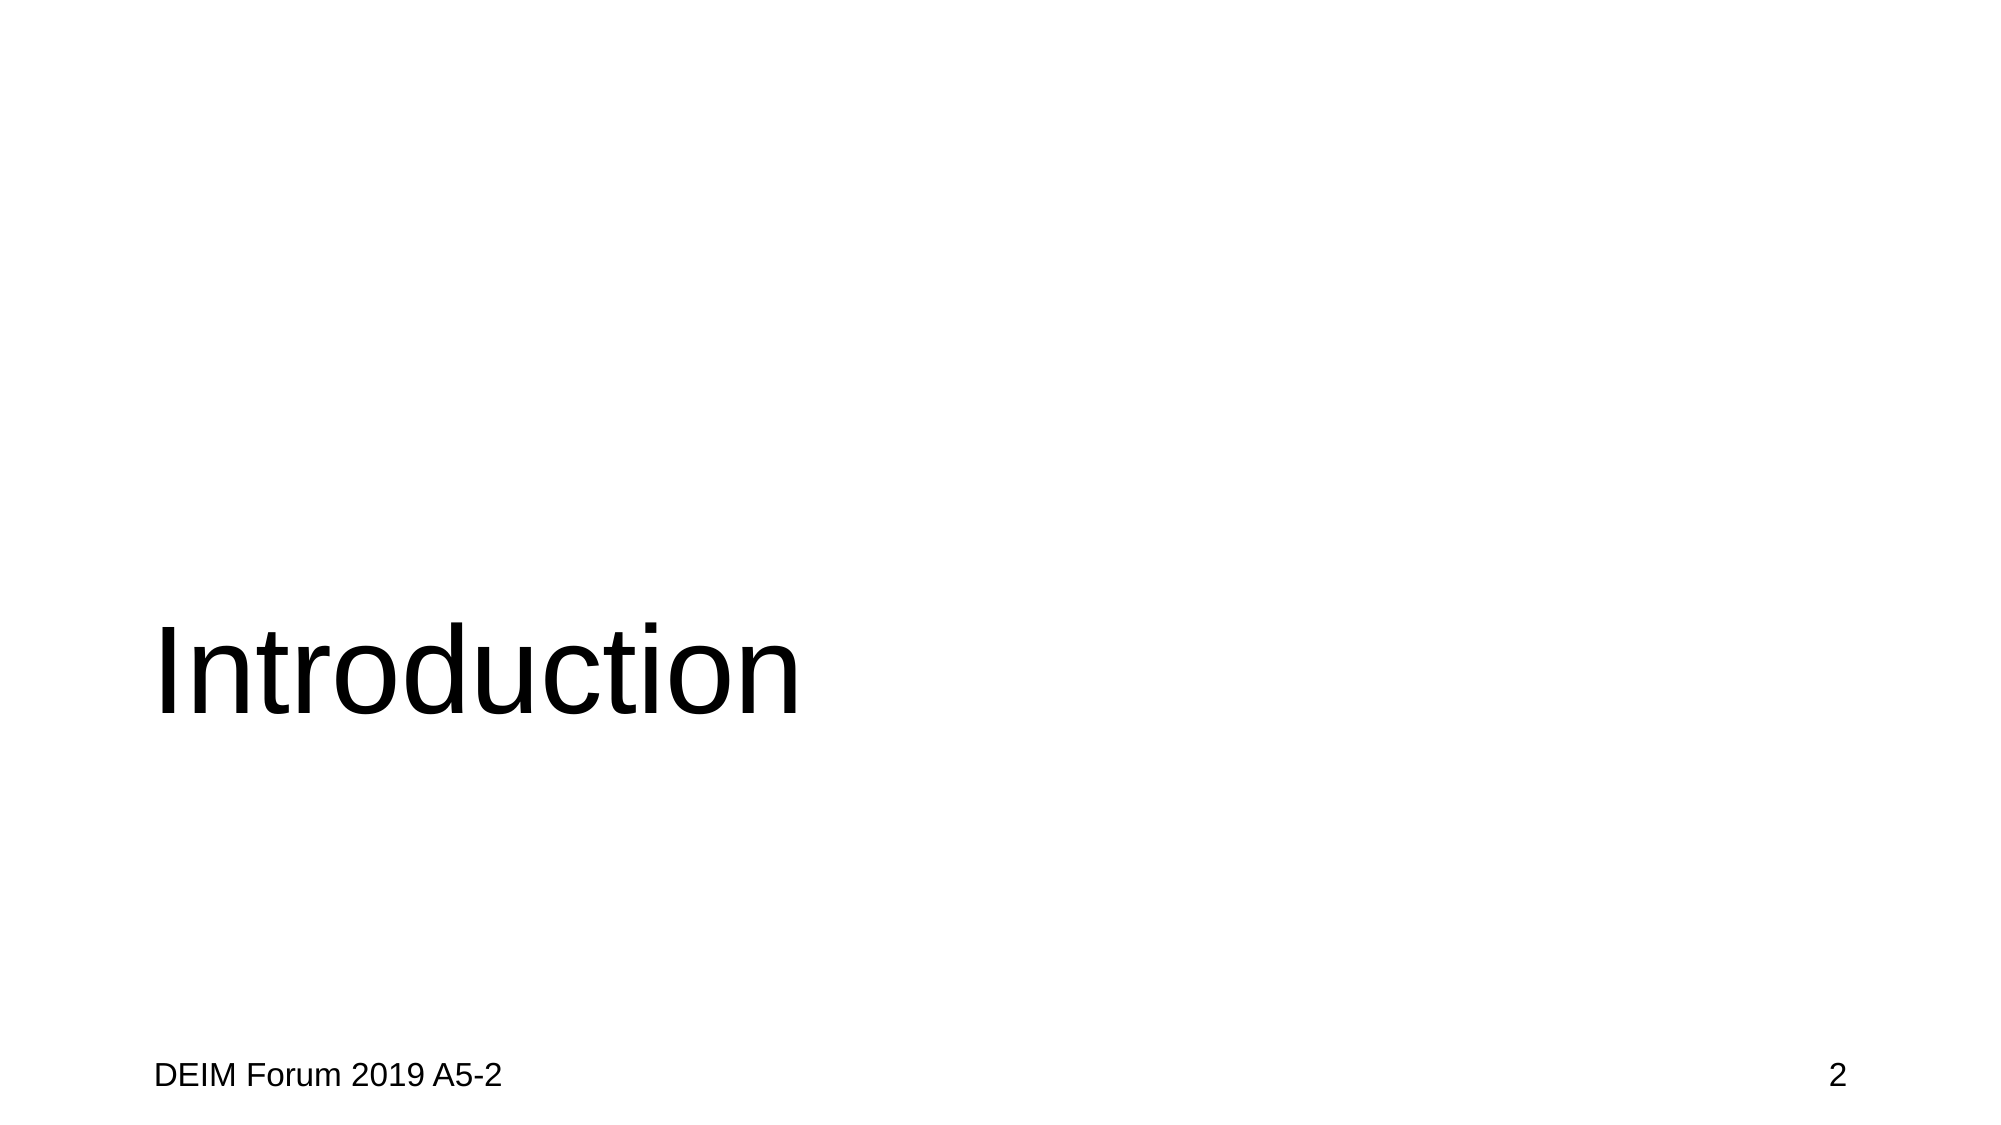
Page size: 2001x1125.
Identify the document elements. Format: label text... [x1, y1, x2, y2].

slide_number 2 [1412, 1042, 1863, 1103]
footer DEIM Forum 2019 A5-2 [137, 1042, 520, 1103]
title Introduction [136, 280, 1862, 749]
